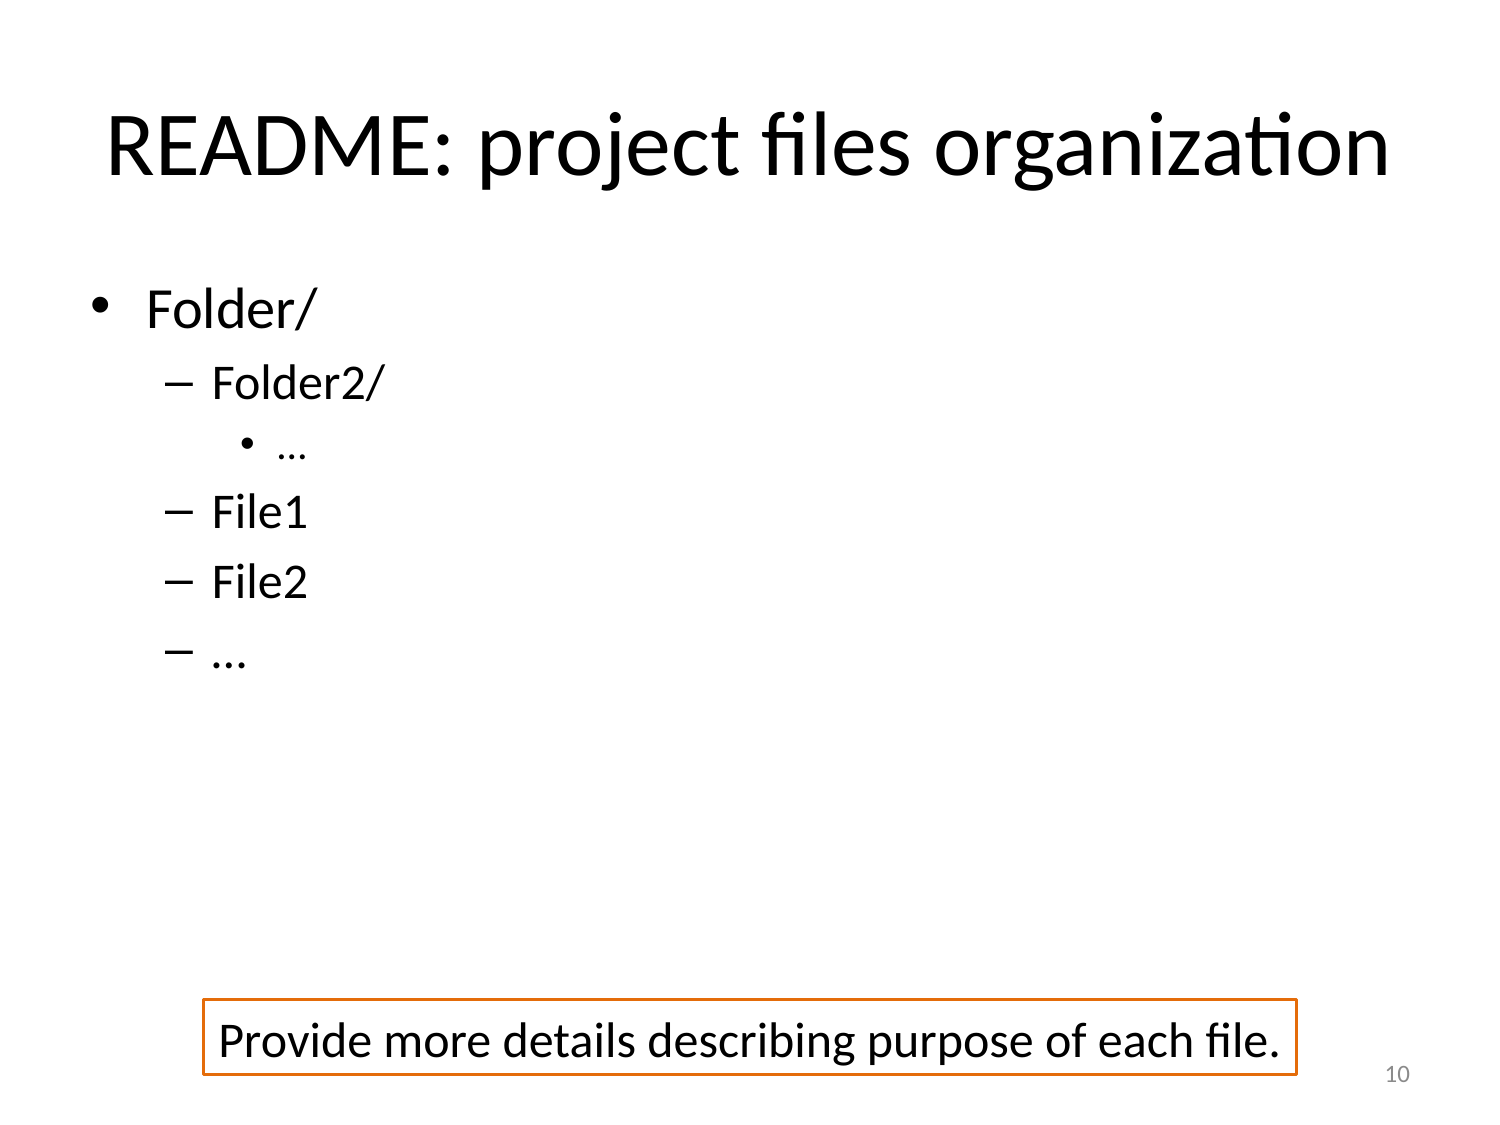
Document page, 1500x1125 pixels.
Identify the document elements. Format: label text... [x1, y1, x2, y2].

slide_number 10 [1074, 1042, 1425, 1103]
title README: project files organization [75, 45, 1425, 233]
text_box Provide more details describing purpose of each file. [203, 999, 1297, 1075]
list Folder/ Folder2/ … File1 File2 … [75, 262, 1425, 1005]
